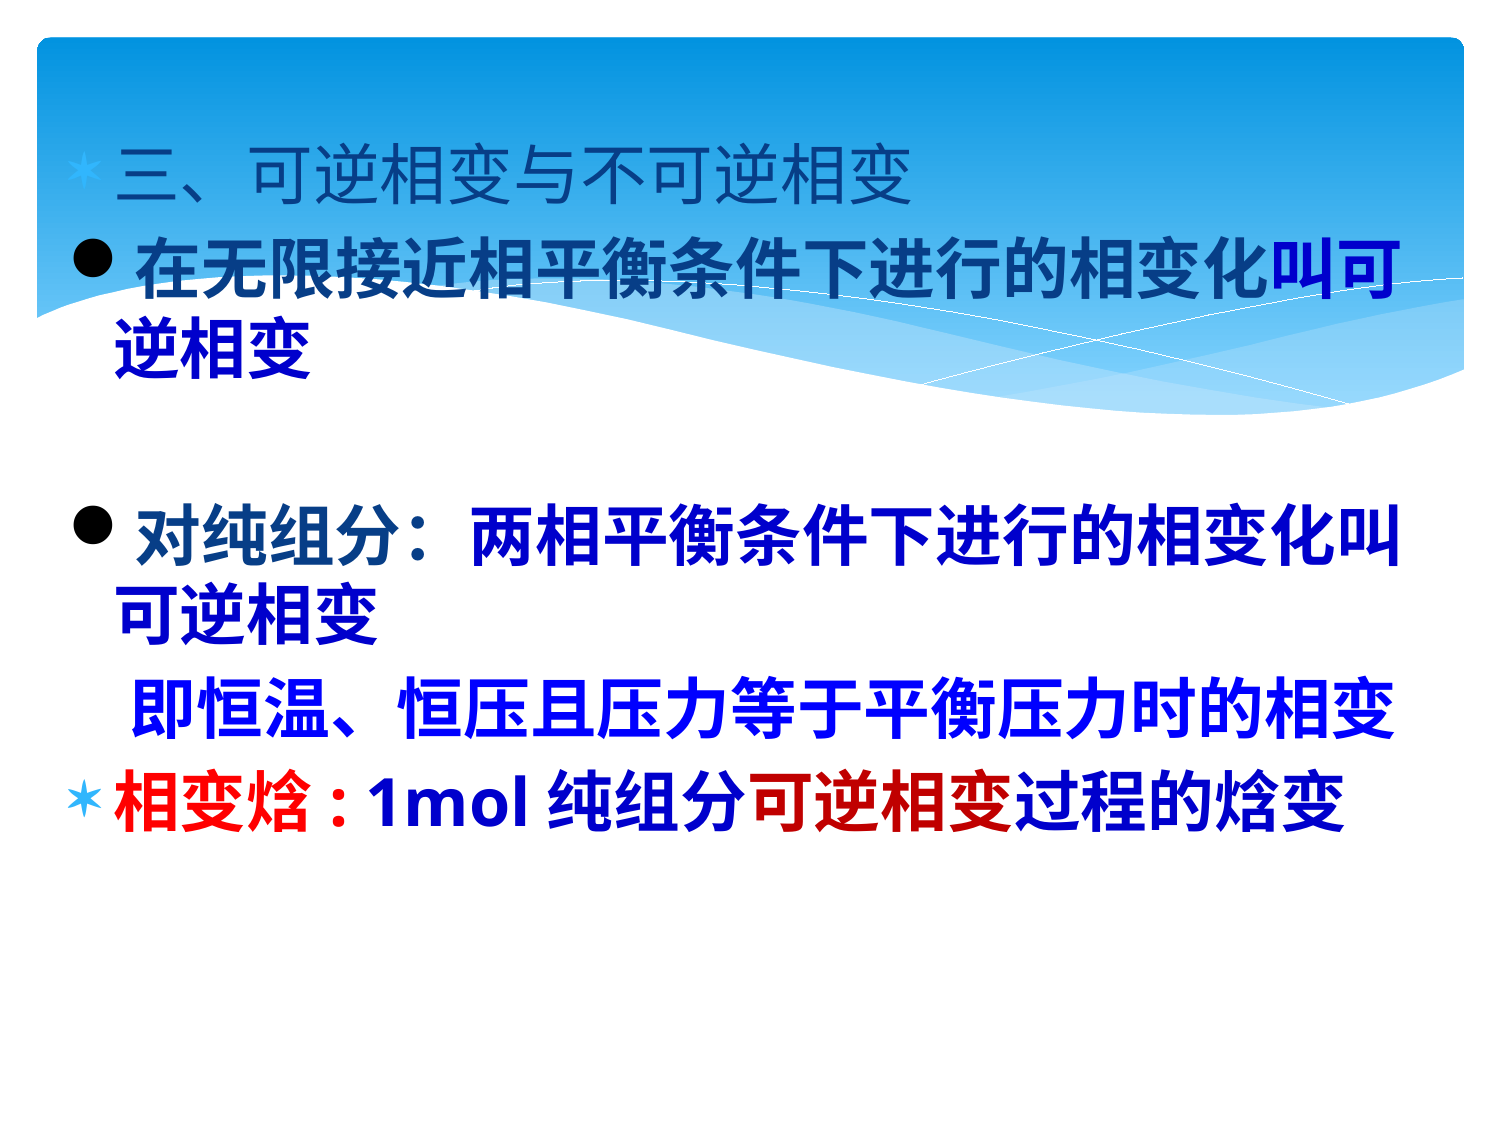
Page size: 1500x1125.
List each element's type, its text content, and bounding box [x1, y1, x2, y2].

list 三、可逆相变与不可逆相变 在无限接近相平衡条件下进行的相变化叫可逆相变 对纯组分：两相平衡条件下进行的相变化叫可逆相变 即恒温、恒压且压力等于平衡压力时的相变 相变焓: 1mol纯组分可逆相变过程的焓变 [53, 125, 1424, 1024]
